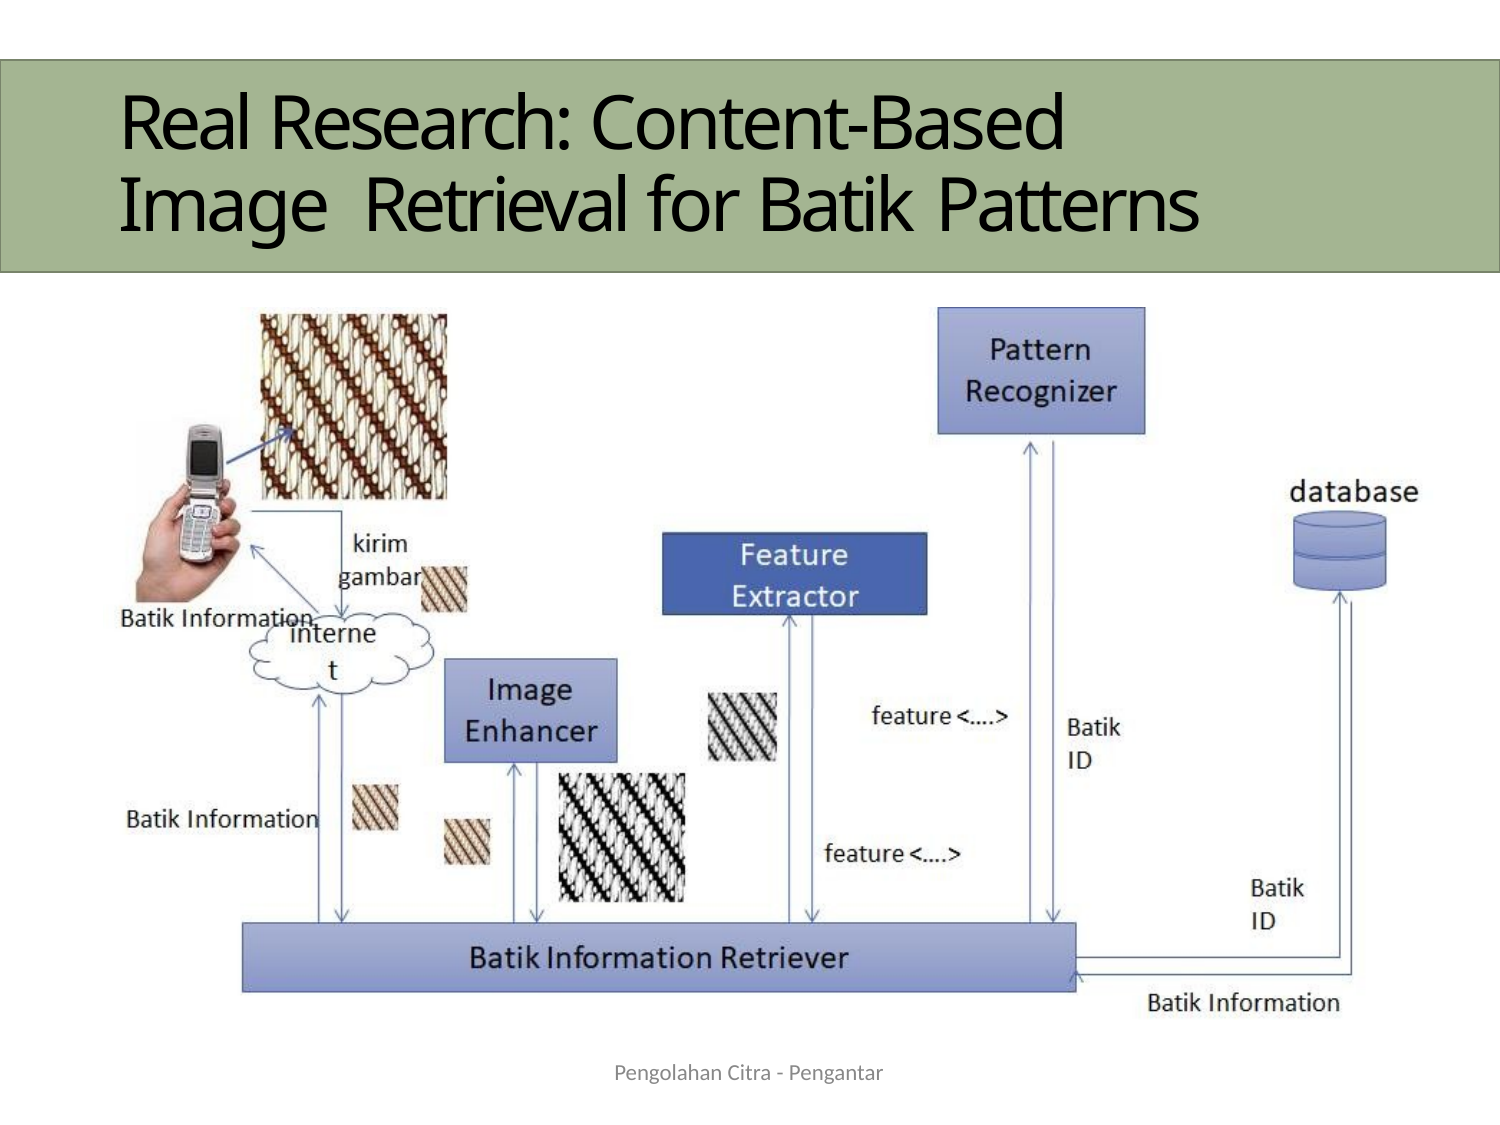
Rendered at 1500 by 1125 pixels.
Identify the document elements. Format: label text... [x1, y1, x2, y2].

text_box [103, 307, 1434, 1020]
slide_number Pengolahan Citra - Pengantar [612, 1061, 889, 1125]
title Real Research: Content-Based Image Retrieval for Batik Patterns [0, 60, 1500, 272]
